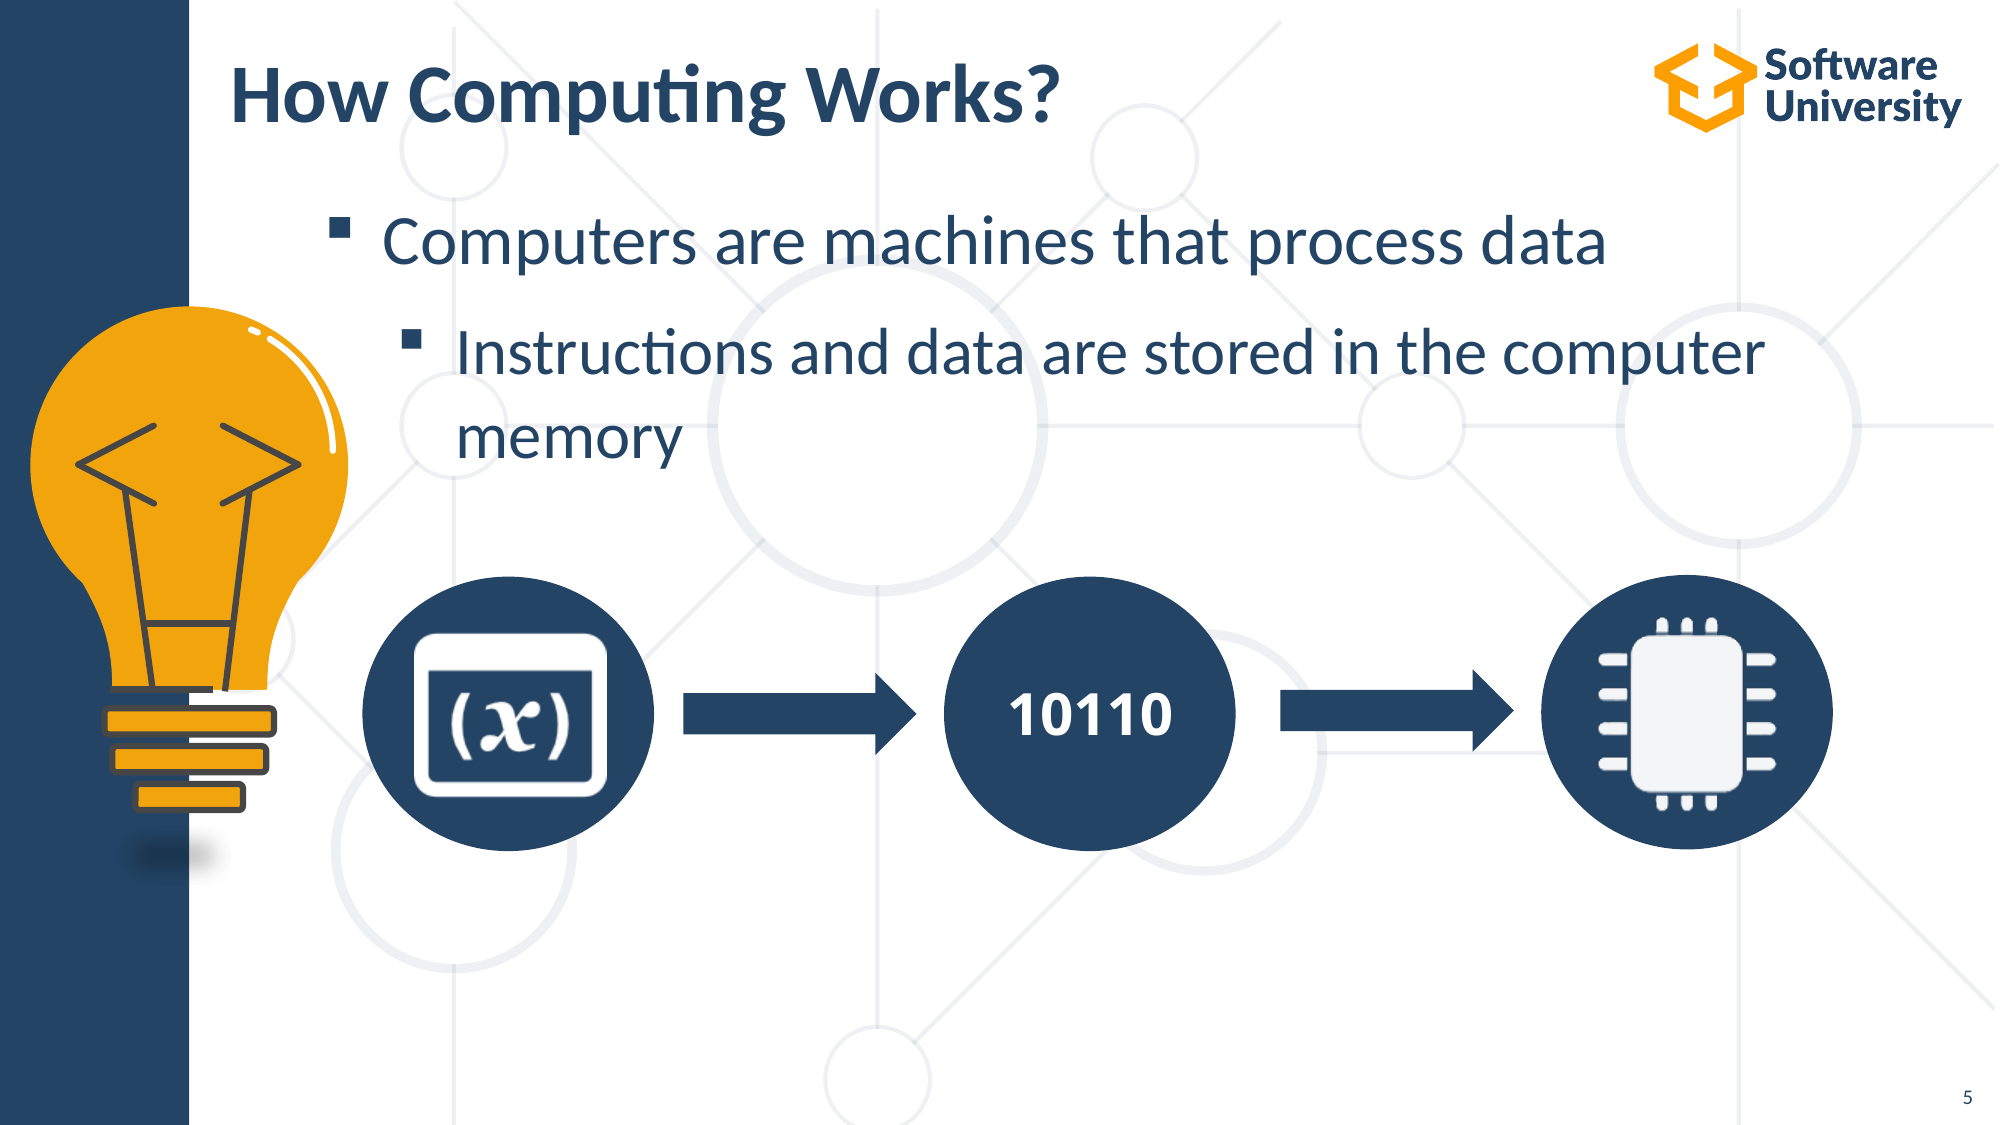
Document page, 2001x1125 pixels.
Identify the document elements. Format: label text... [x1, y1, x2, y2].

list Computers are machines that process data Instructions and data are stored in the computer memory [306, 183, 1968, 1094]
title How Computing Works? [212, 16, 1628, 162]
picture [1641, 31, 1973, 145]
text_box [362, 574, 1834, 852]
slide_number 5 [1927, 1067, 1989, 1117]
